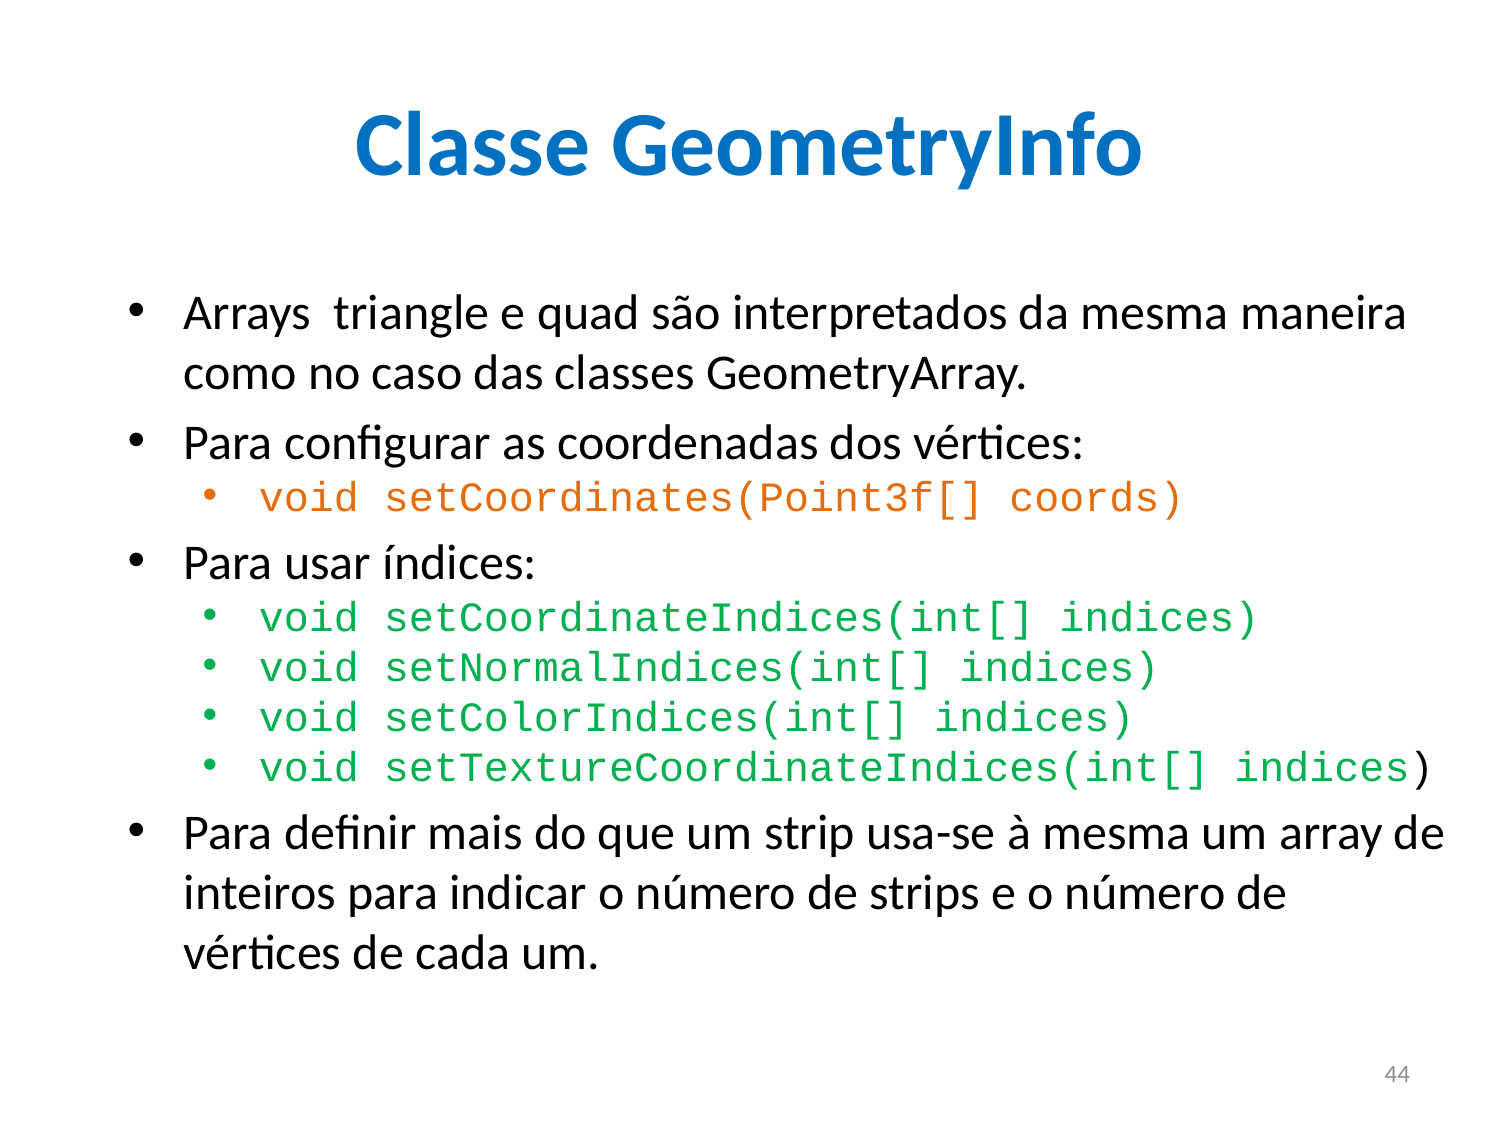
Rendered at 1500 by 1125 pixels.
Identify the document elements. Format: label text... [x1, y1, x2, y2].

text_box Arrays triangle e quad são interpretados da mesma maneira como no caso das classes GeometryArray. Para configurar as coordenadas dos vértices: void setCoordinates(Point3f[] coords) Para usar índices: void setCoordinateIndices(int[] indices) void setNormalIndices(int[] indices) void setColorIndices(int[] indices) void setTextureCoordinateIndices(int[] indices) Para definir mais do que um strip usa-se à mesma um array de inteiros para indicar o número de strips e o número de vértices de cada um. [112, 271, 1465, 1020]
title Classe GeometryInfo [75, 45, 1425, 233]
slide_number 44 [1074, 1042, 1425, 1103]
